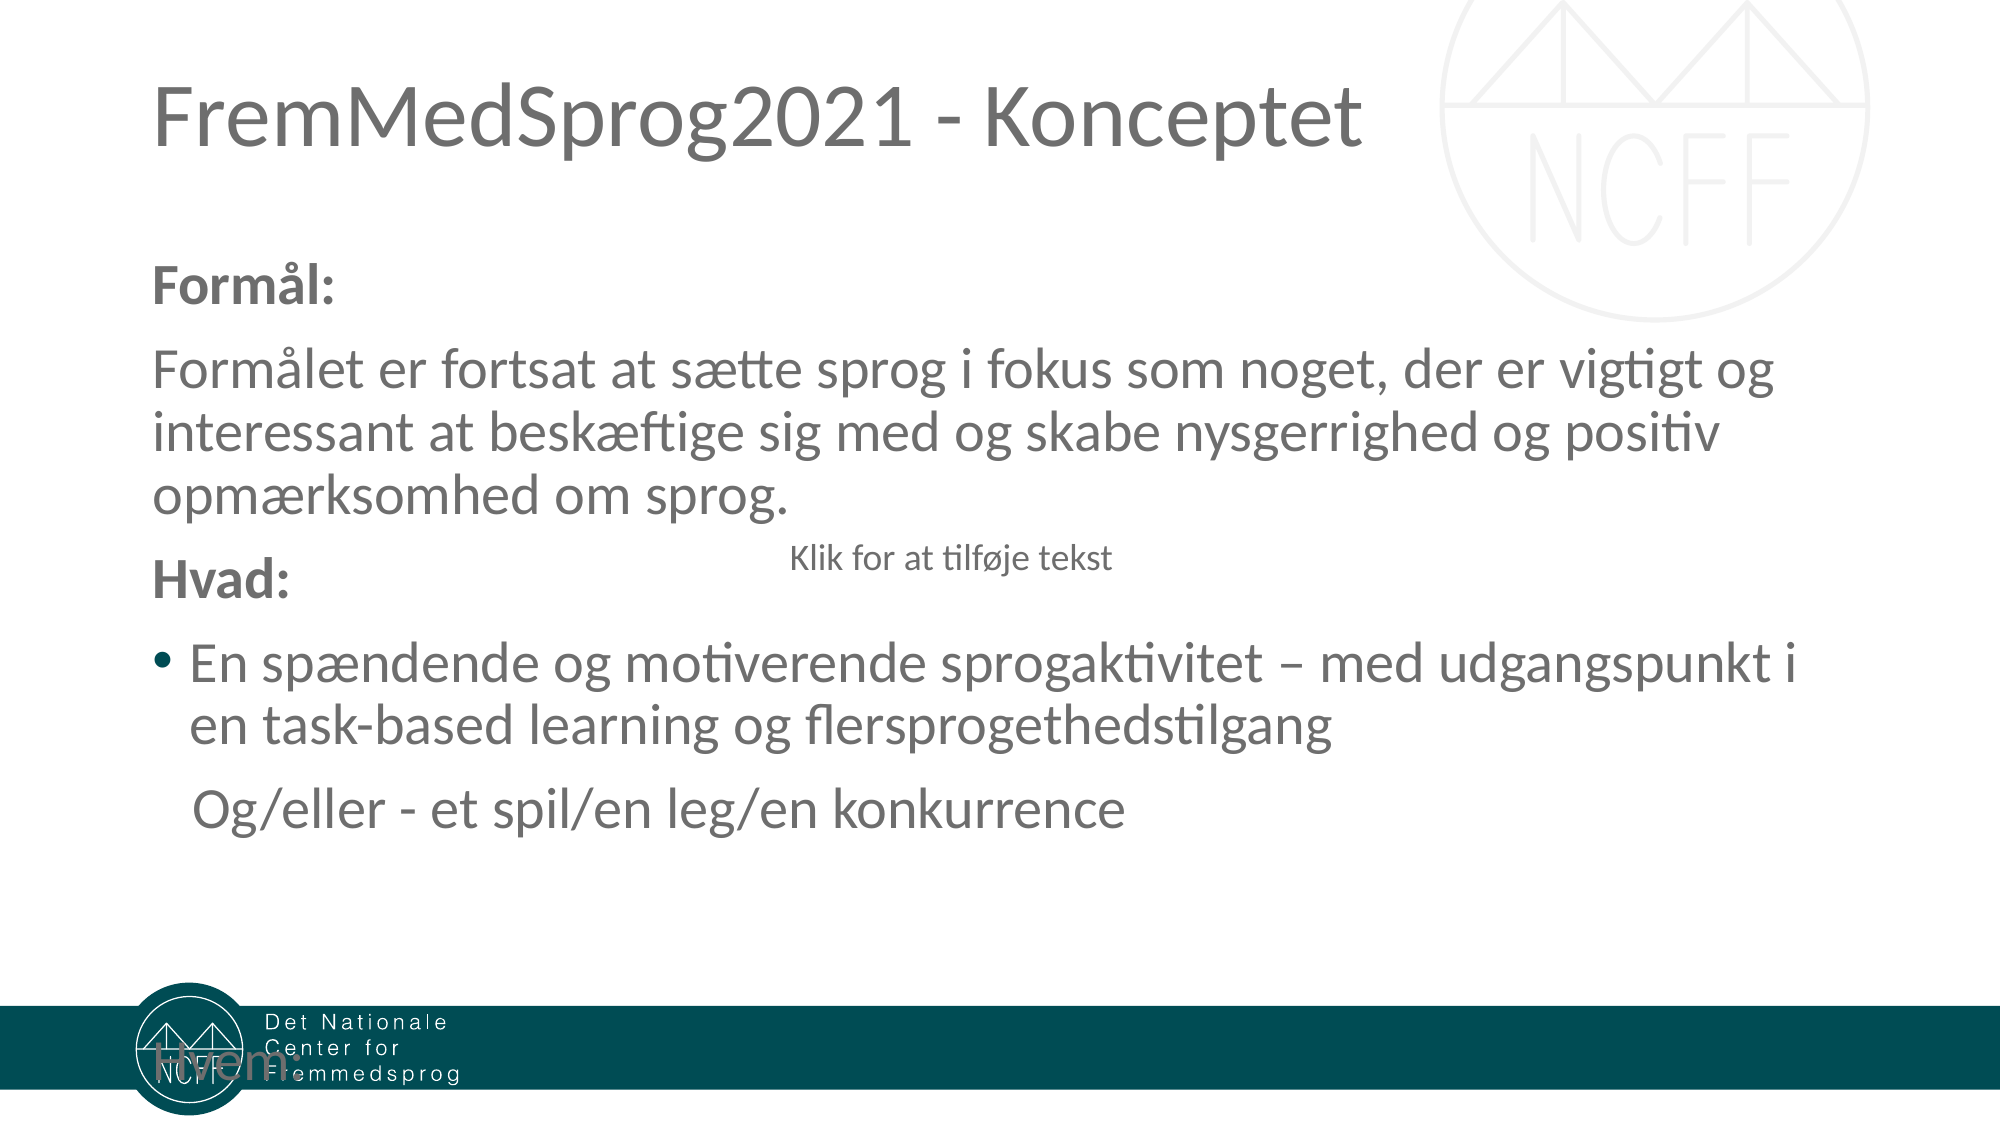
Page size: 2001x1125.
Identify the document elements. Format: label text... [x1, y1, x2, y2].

list Formål: Formålet er fortsat at sætte sprog i fokus som noget, der er vigtigt og interessant at beskæftige sig med og skabe nysgerrighed og positiv opmærksomhed om sprog. Hvad: En spændende og motiverende sprogaktivitet – med udgangspunkt i en task-based learning og flersprogethedstilgang Og/eller - et spil/en leg/en konkurrence Hvem: [137, 246, 1863, 912]
title FremMedSprog2021 - Konceptet [137, 59, 1863, 246]
text_box Klik for at tilføje tekst [774, 524, 1225, 585]
